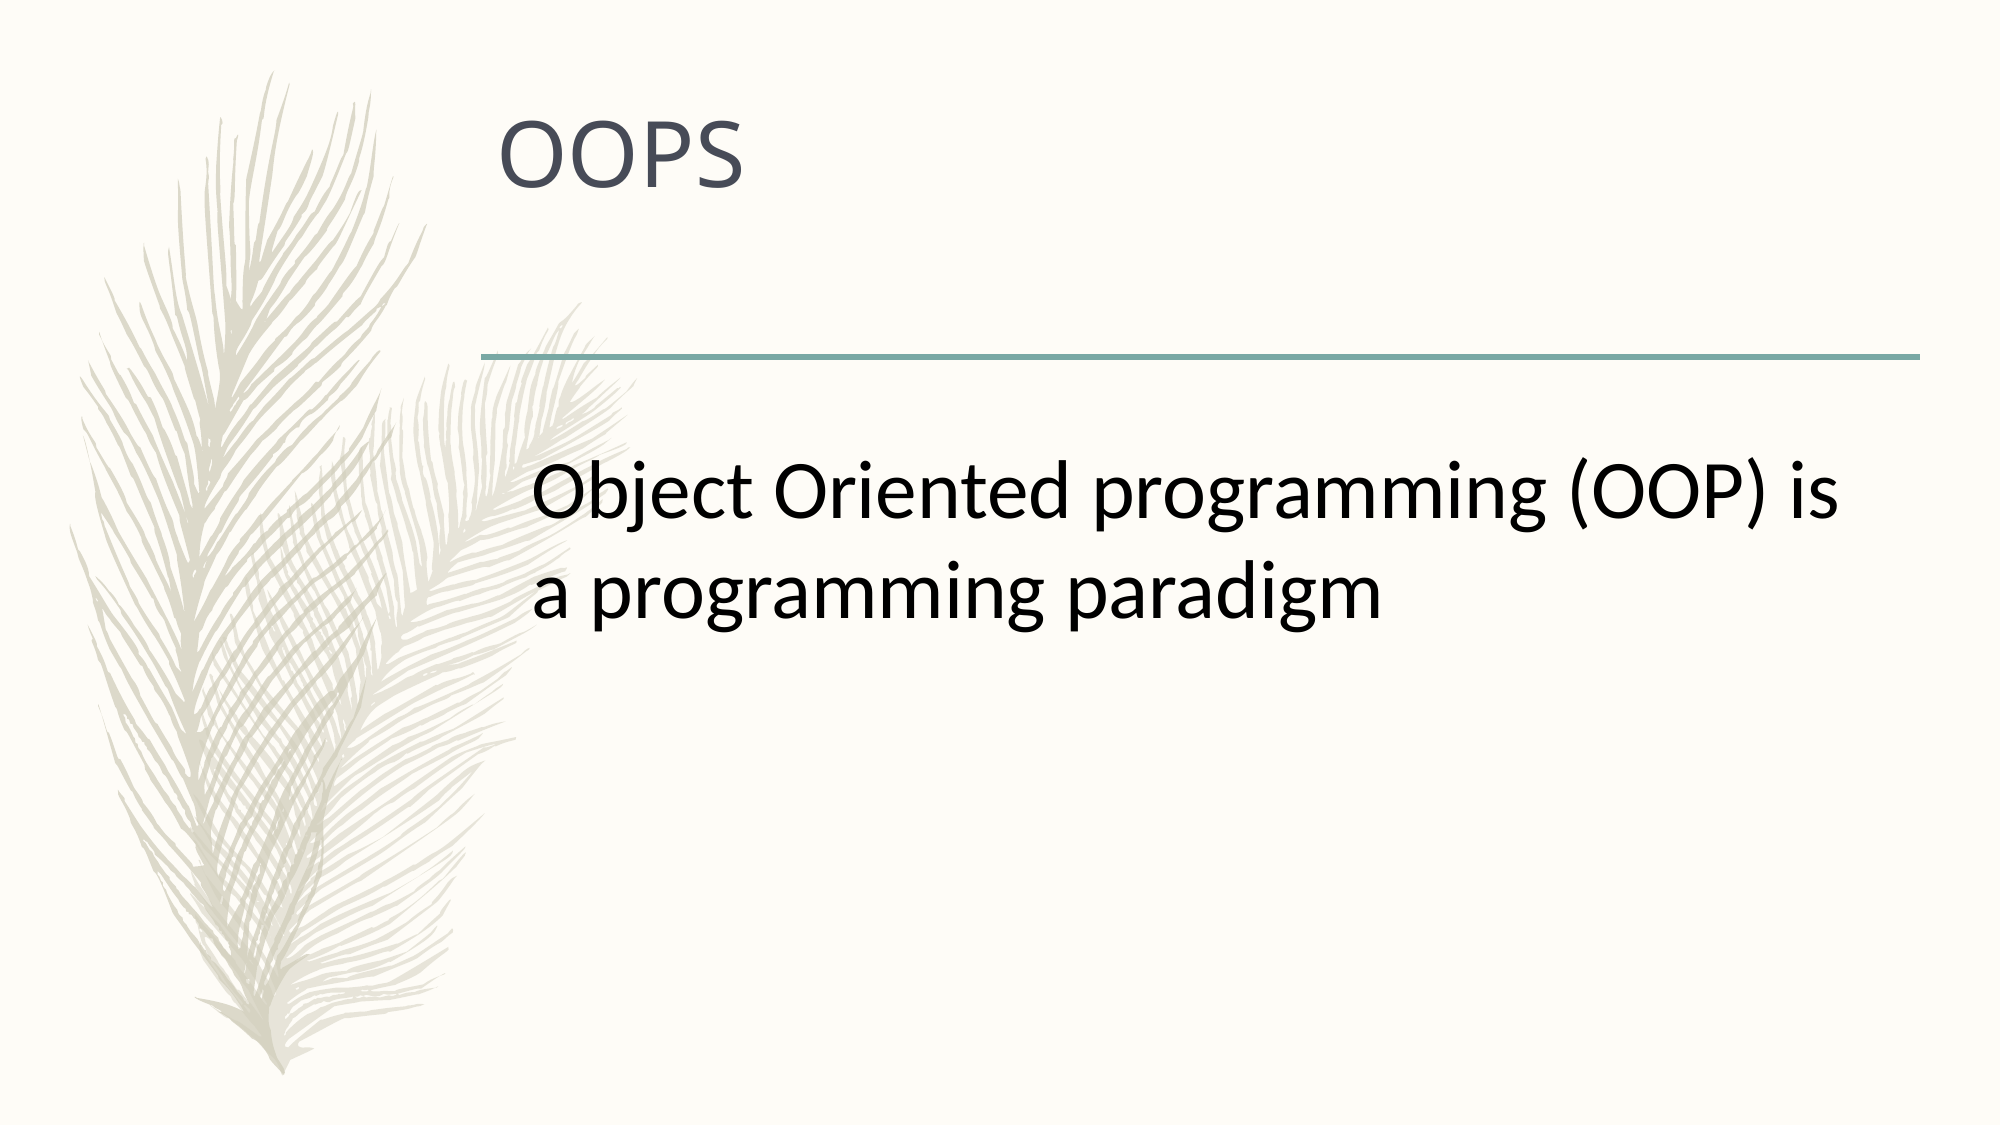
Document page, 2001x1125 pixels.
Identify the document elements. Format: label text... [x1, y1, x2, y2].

text_box Object Oriented programming (OOP) is a programming paradigm [516, 427, 1893, 643]
title OOPS [481, 93, 1920, 350]
